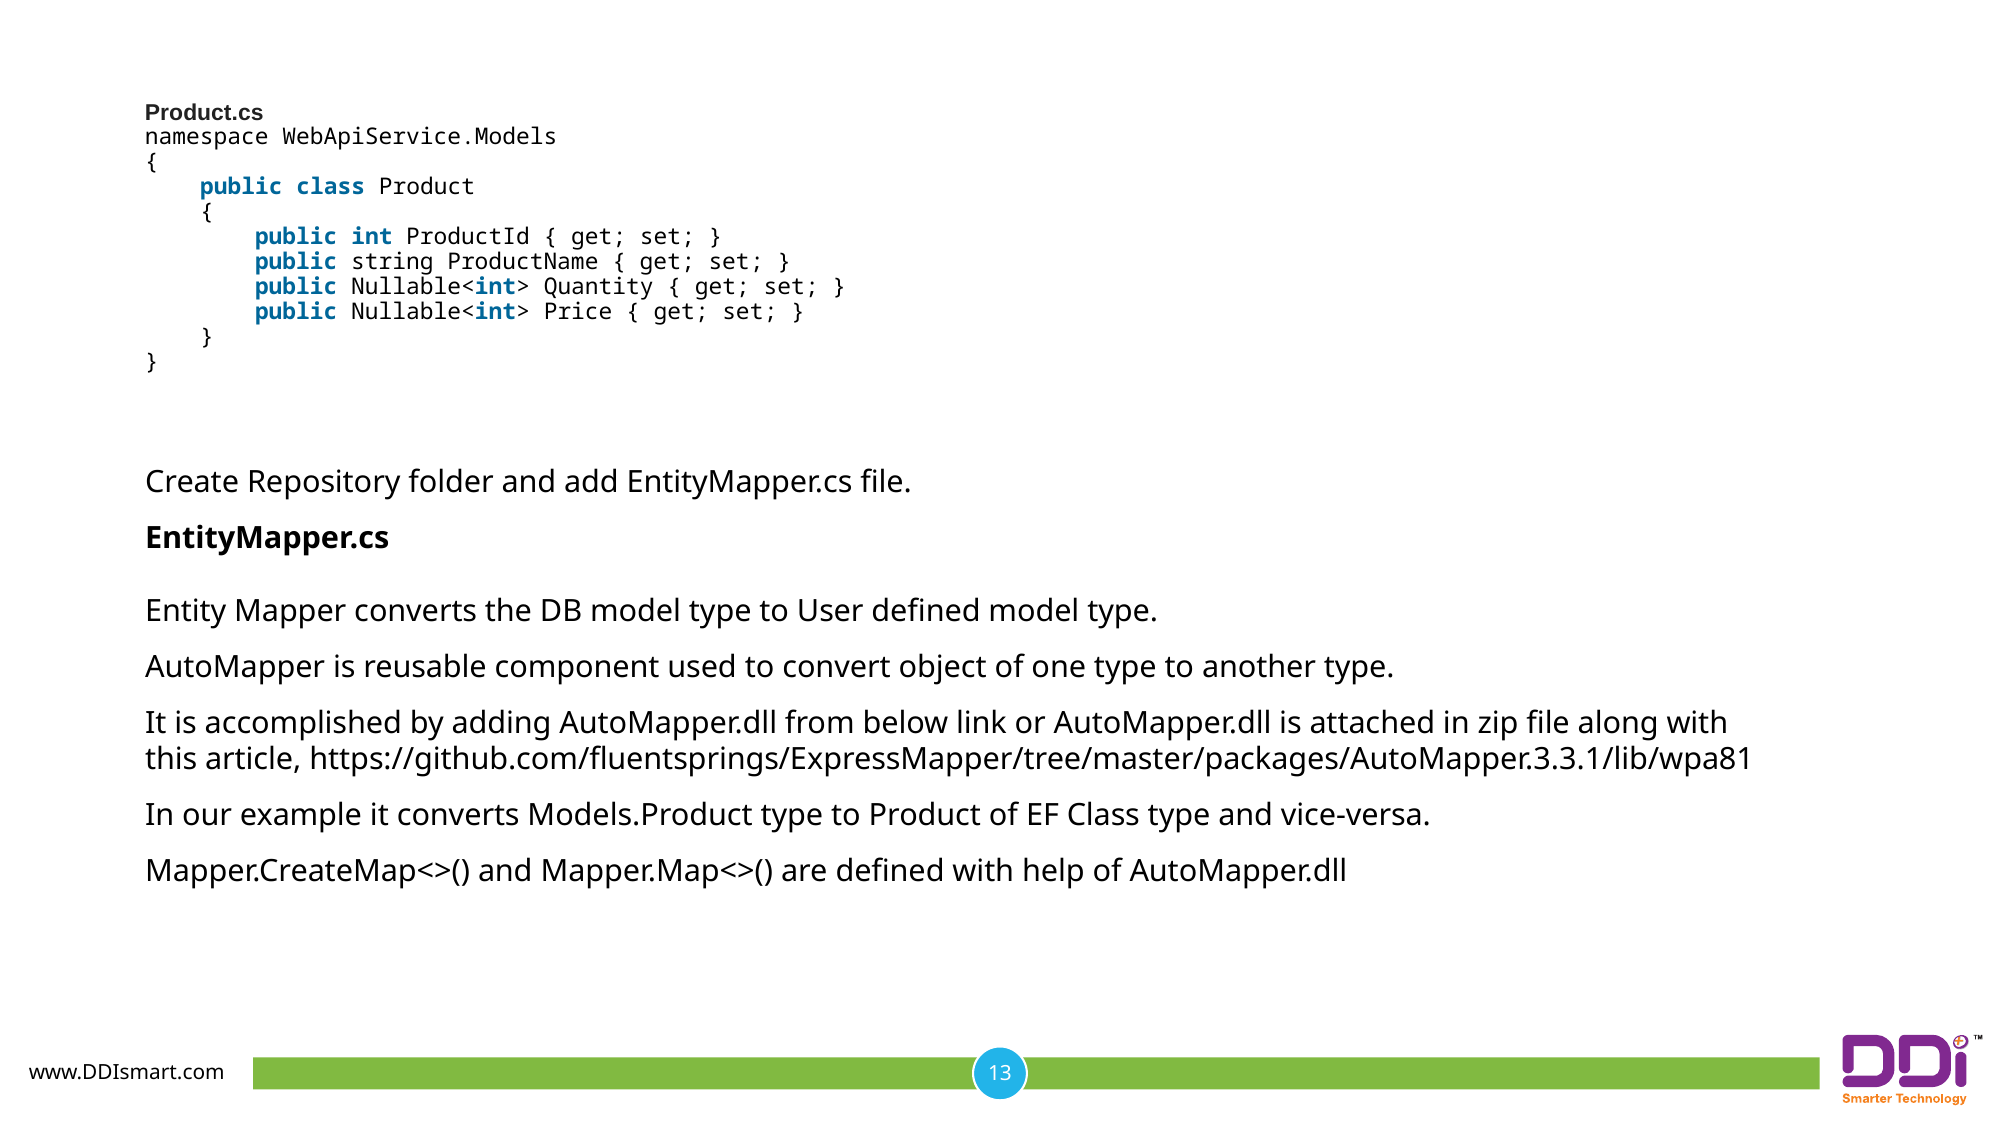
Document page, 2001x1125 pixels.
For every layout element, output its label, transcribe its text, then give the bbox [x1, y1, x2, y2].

list Create Repository folder and add EntityMapper.cs file. EntityMapper.cs Entity Mapper converts the DB model type to User defined model type. AutoMapper is reusable component used to convert object of one type to another type. It is accomplished by adding AutoMapper.dll from below link or AutoMapper.dll is attached in zip file along with this article, https://github.com/fluentsprings/ExpressMapper/tree/master/packages/AutoMapper.3.3.1/lib/wpa81 In our example it converts Models.Product type to Product of EF Class type and vice-versa. Mapper.CreateMap<>() and Mapper.Map<>() are defined with help of AutoMapper.dll [130, 454, 1787, 928]
text_box Product.cs namespace WebApiService.Models { public class Product { public int ProductId { get; set; } public string ProductName { get; set; } public Nullable<int> Quantity { get; set; } public Nullable<int> Price { get; set; } } } [130, 85, 1903, 382]
